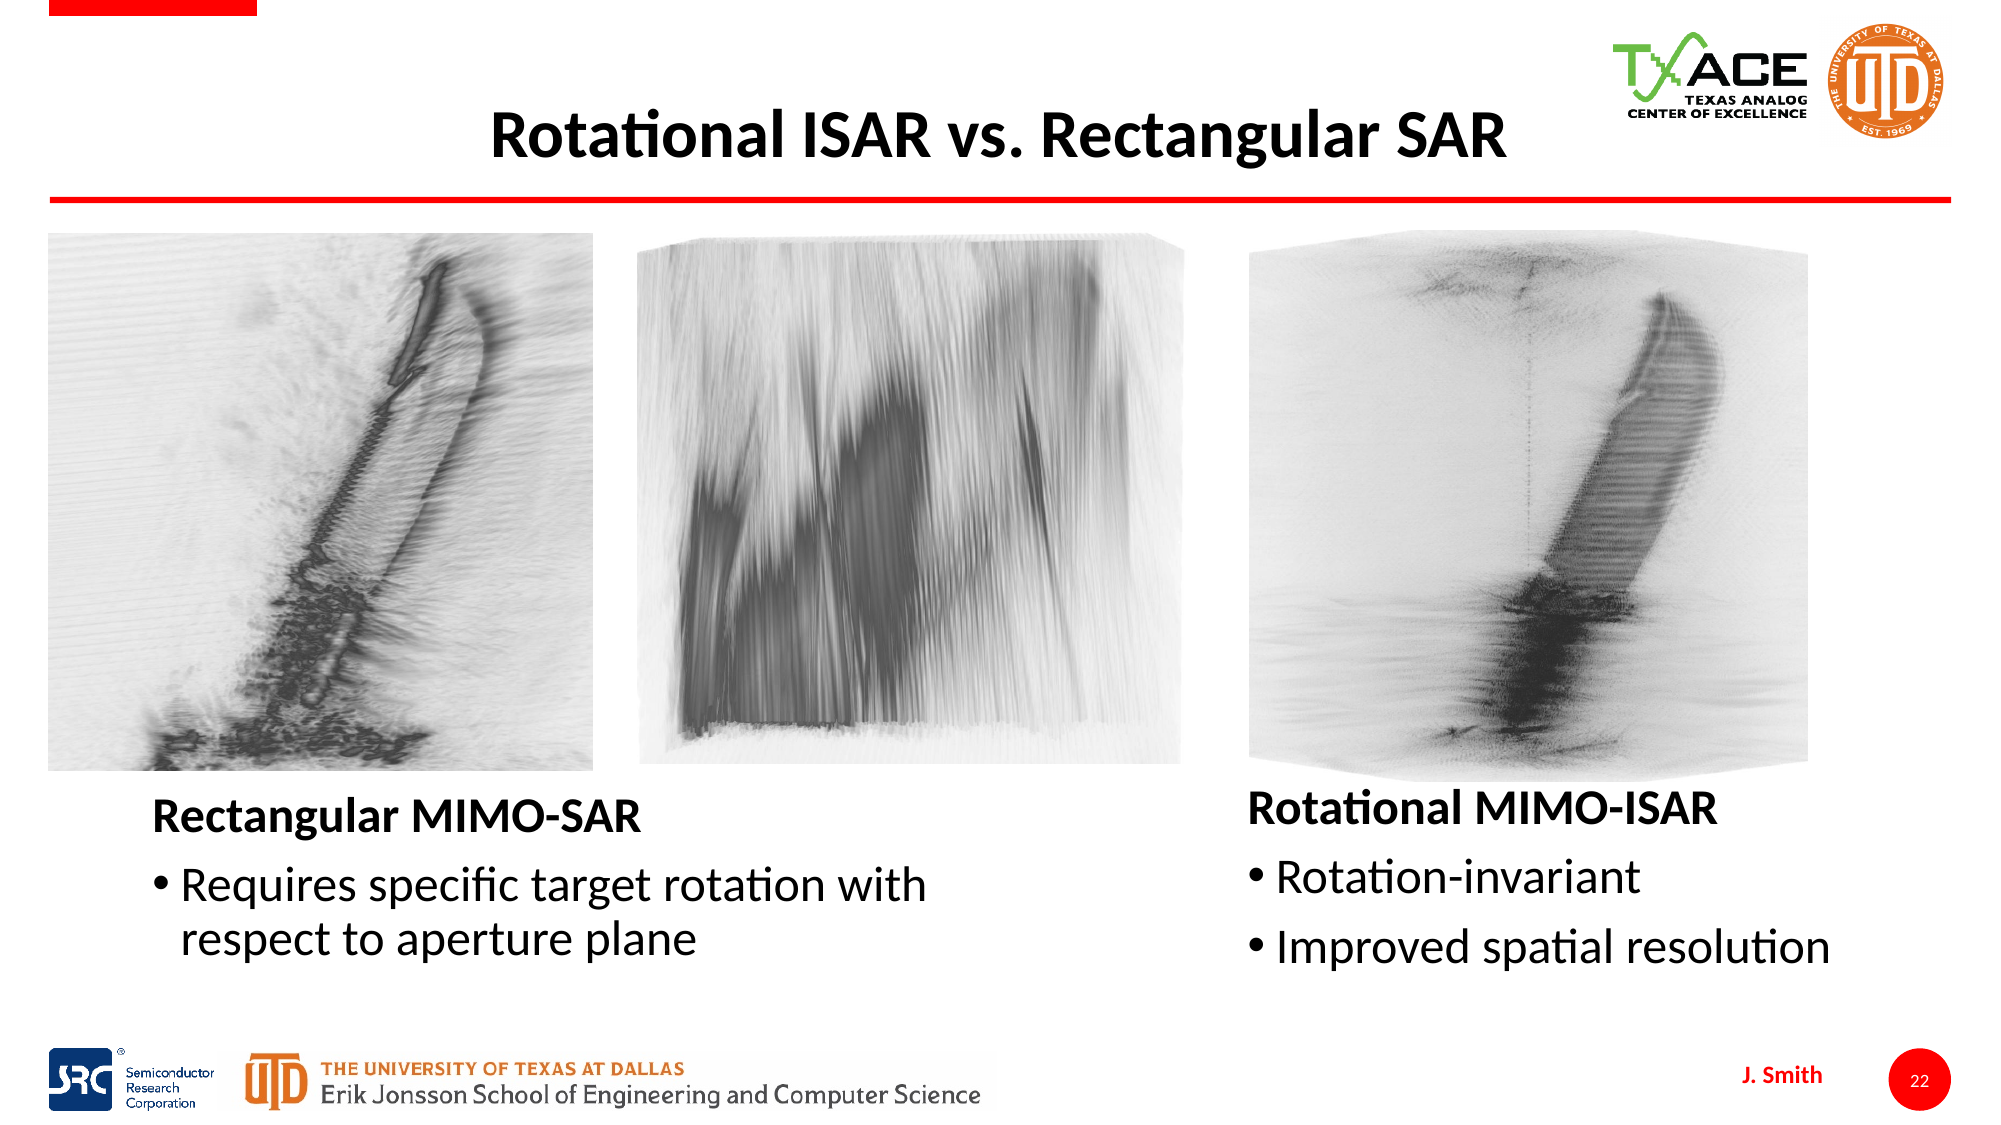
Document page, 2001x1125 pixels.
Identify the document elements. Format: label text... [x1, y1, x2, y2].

list Rectangular MIMO-SAR Requires specific target rotation with respect to aperture plane [137, 781, 988, 1014]
list Rotational MIMO-ISAR Rotation-invariant Improved spatial resolution [1232, 773, 1863, 1014]
title Rotational ISAR vs. Rectangular SAR [137, 59, 1863, 211]
picture [217, 1051, 997, 1111]
picture [1613, 32, 1807, 59]
picture [49, 1048, 214, 1111]
picture [1819, 15, 1952, 147]
picture [48, 233, 593, 771]
picture [637, 212, 1196, 764]
picture [1249, 230, 1808, 782]
